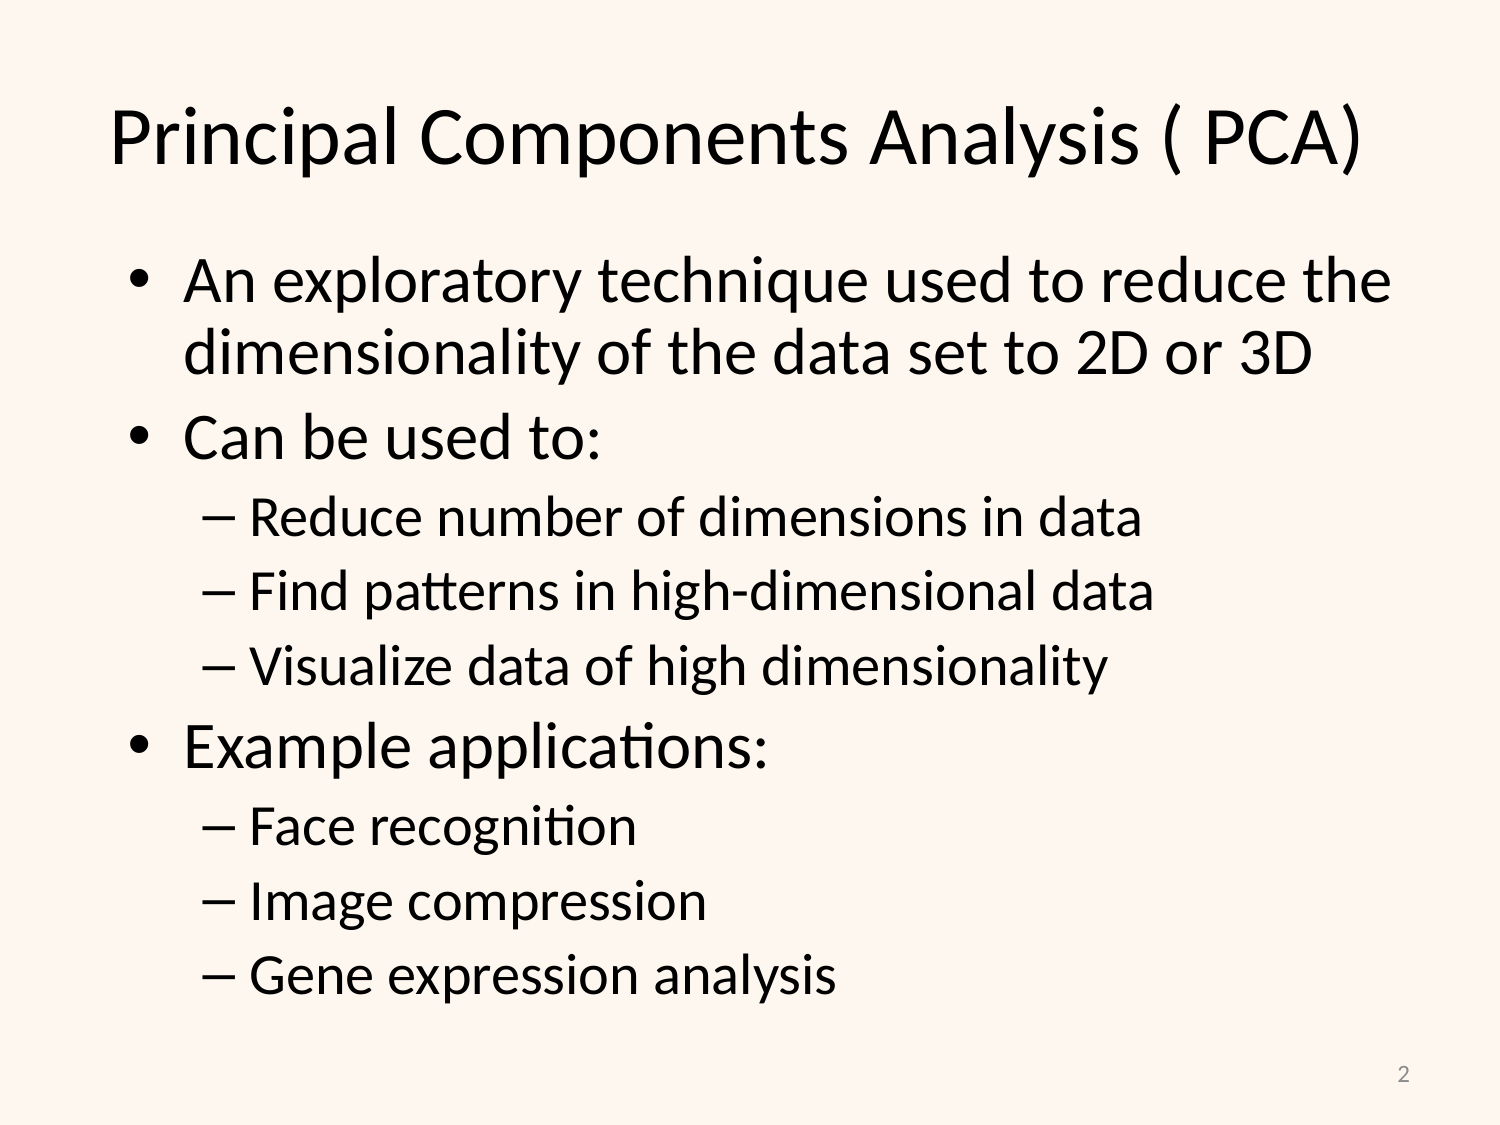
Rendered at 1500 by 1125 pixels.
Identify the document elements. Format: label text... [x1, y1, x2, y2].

title Principal Components Analysis ( PCA) [37, 37, 1438, 225]
slide_number 2 [1074, 1075, 1425, 1103]
list An exploratory technique used to reduce the dimensionality of the data set to 2D or 3D Can be used to: Reduce number of dimensions in data Find patterns in high-dimensional data Visualize data of high dimensionality Example applications: Face recognition Image compression Gene expression analysis [112, 237, 1425, 1075]
